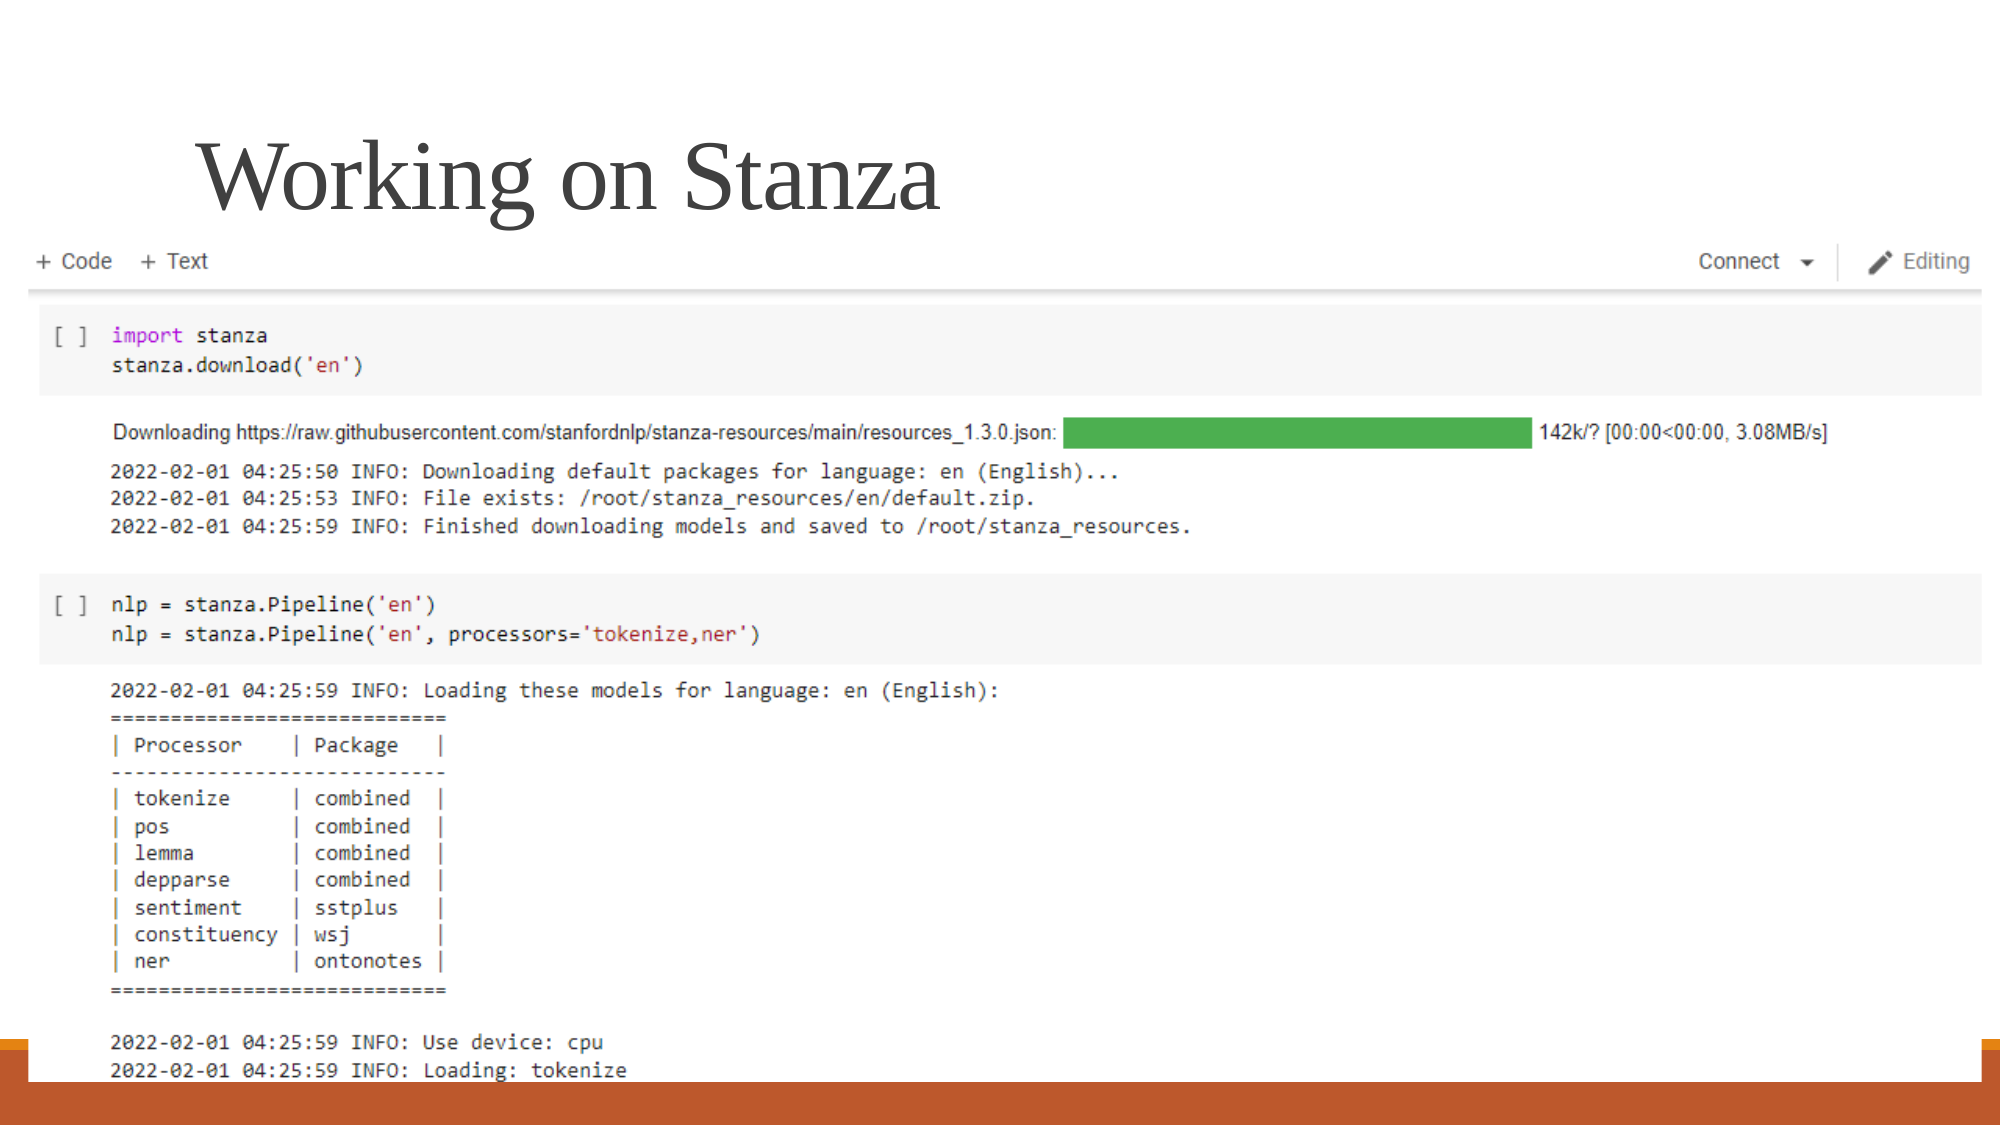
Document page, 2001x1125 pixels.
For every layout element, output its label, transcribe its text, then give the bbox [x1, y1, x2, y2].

picture [27, 236, 1983, 1083]
title Working on Stanza [180, 0, 1830, 233]
